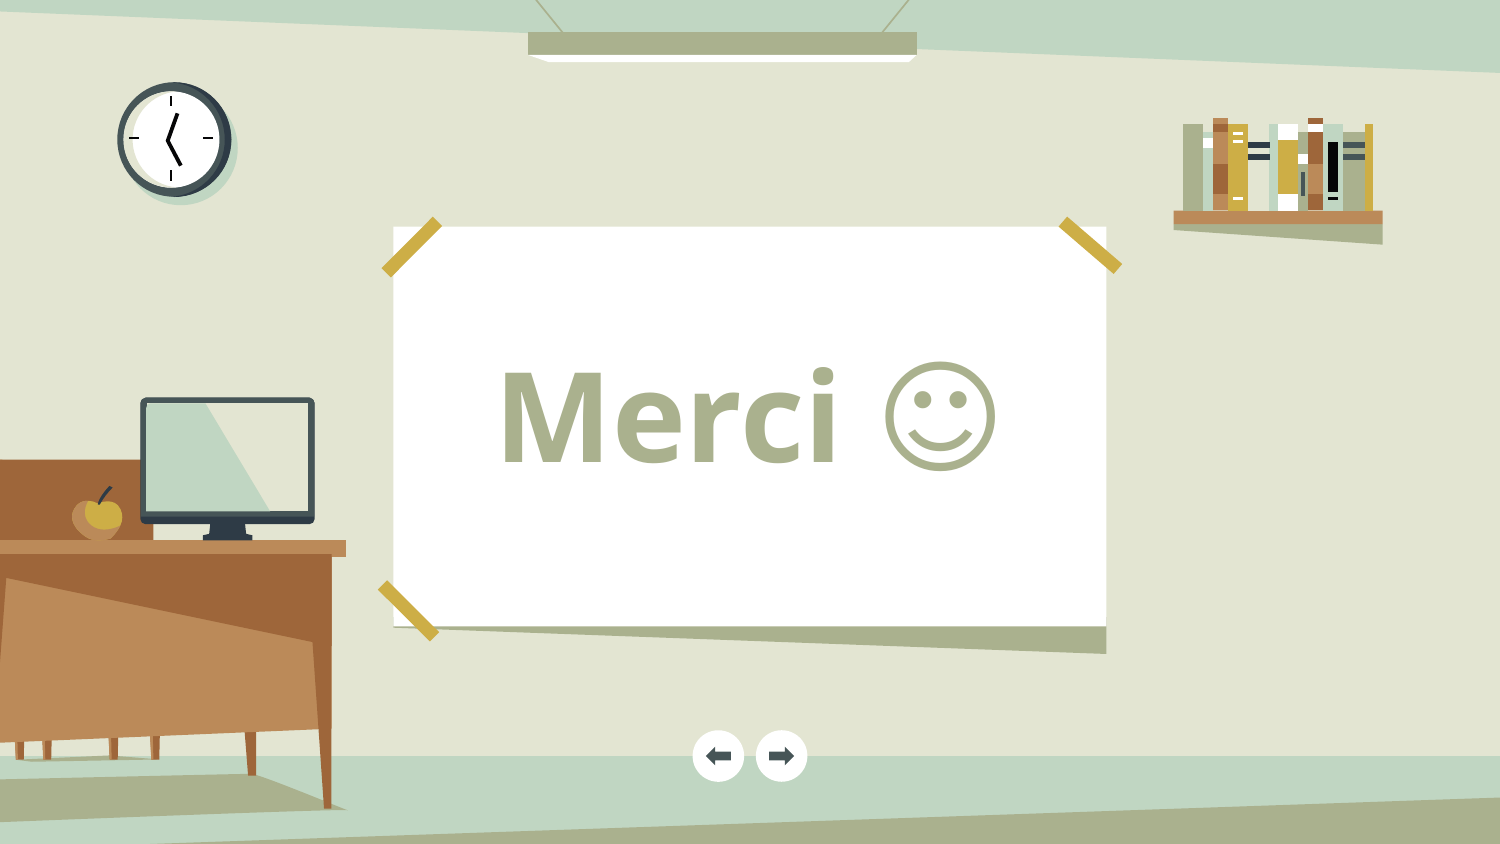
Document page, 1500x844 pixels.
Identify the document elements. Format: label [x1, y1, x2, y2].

text_box [377, 216, 1123, 655]
text_box [769, 746, 795, 766]
text_box [117, 81, 239, 206]
text_box [692, 730, 745, 782]
text_box [755, 730, 808, 782]
text_box [705, 746, 731, 766]
text_box [1173, 117, 1383, 245]
